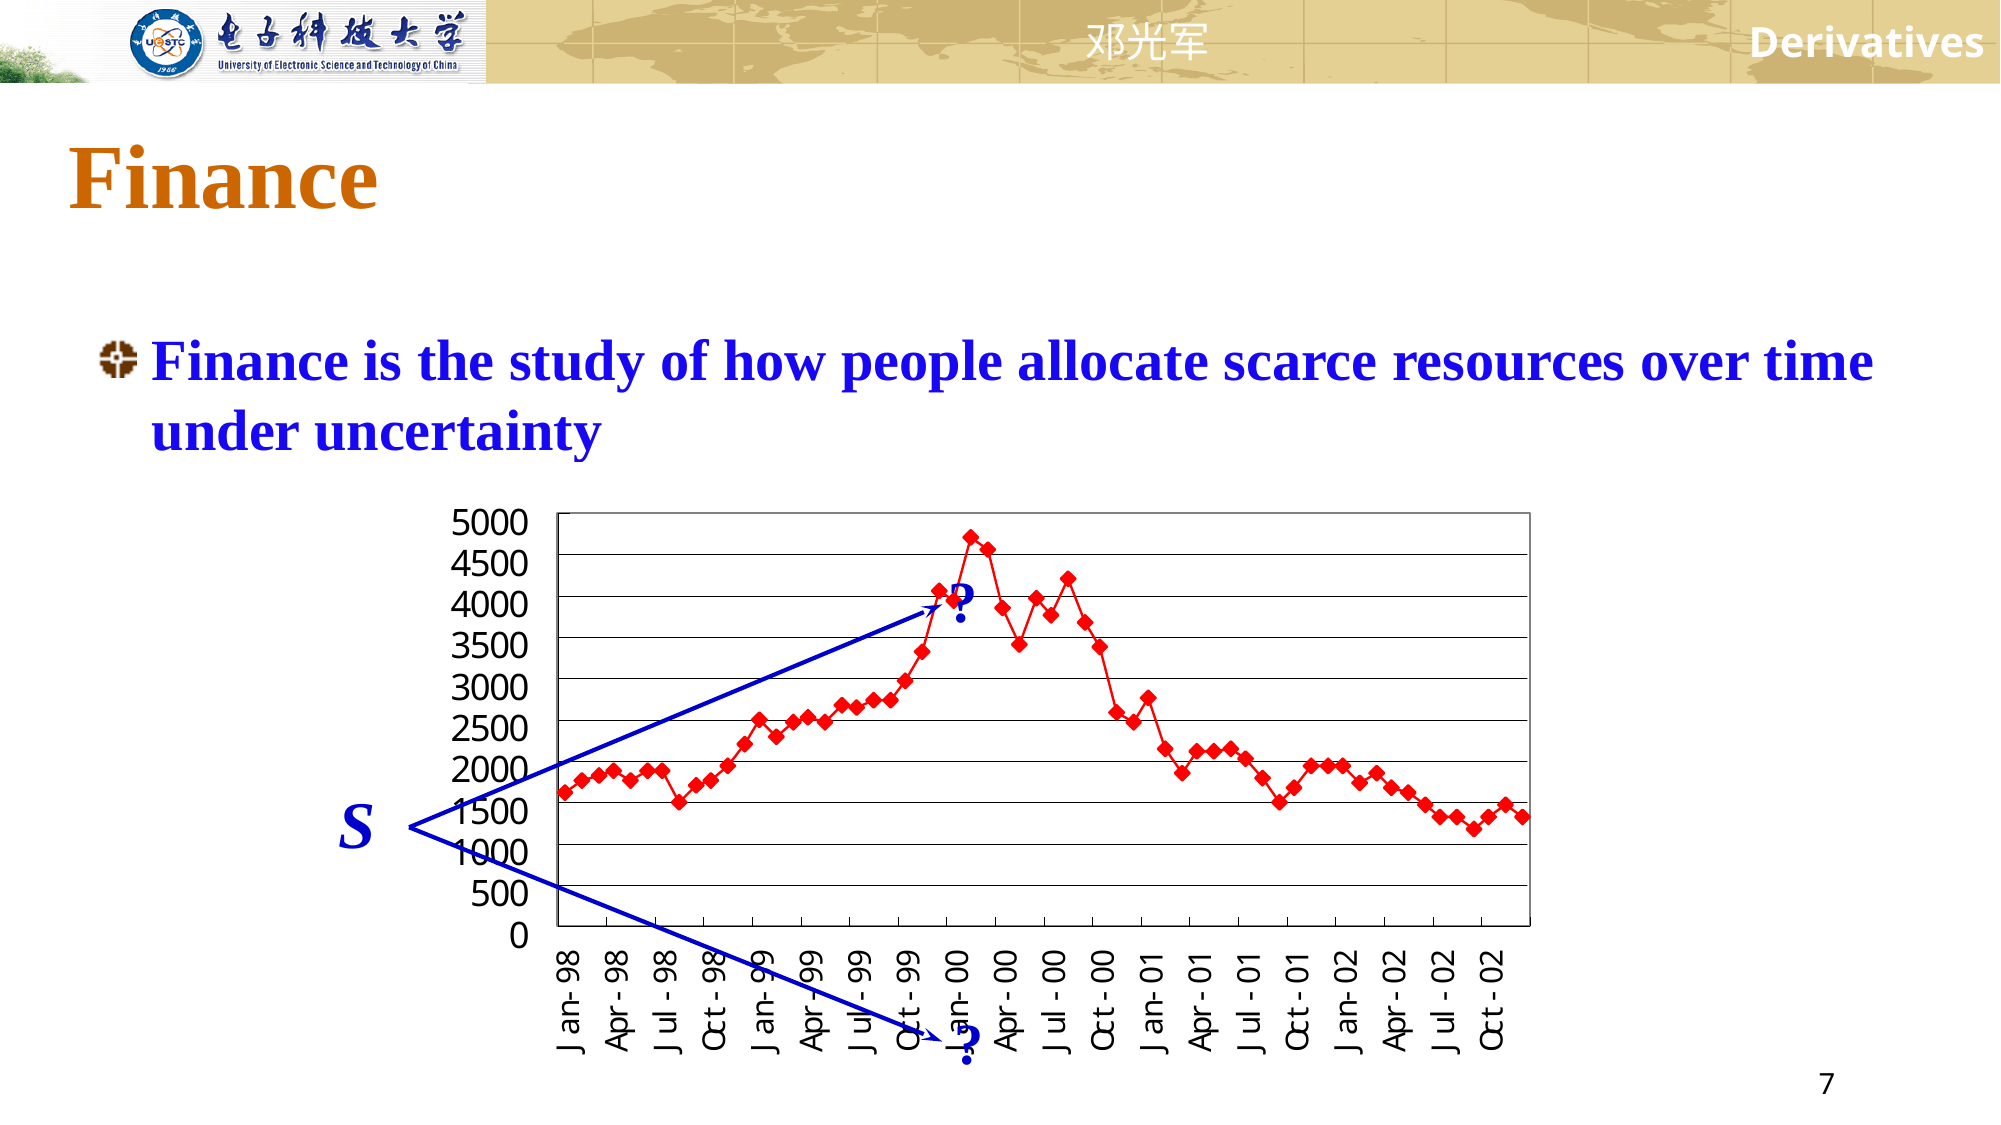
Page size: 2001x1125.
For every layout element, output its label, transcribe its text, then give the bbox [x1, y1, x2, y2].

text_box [409, 449, 1591, 1094]
text_box S [338, 781, 376, 862]
title Finance [53, 78, 1754, 266]
picture [95, 336, 137, 378]
picture [0, 0, 486, 83]
list Finance is the study of how people allocate scarce resources over time under uncertainty [80, 314, 1937, 504]
